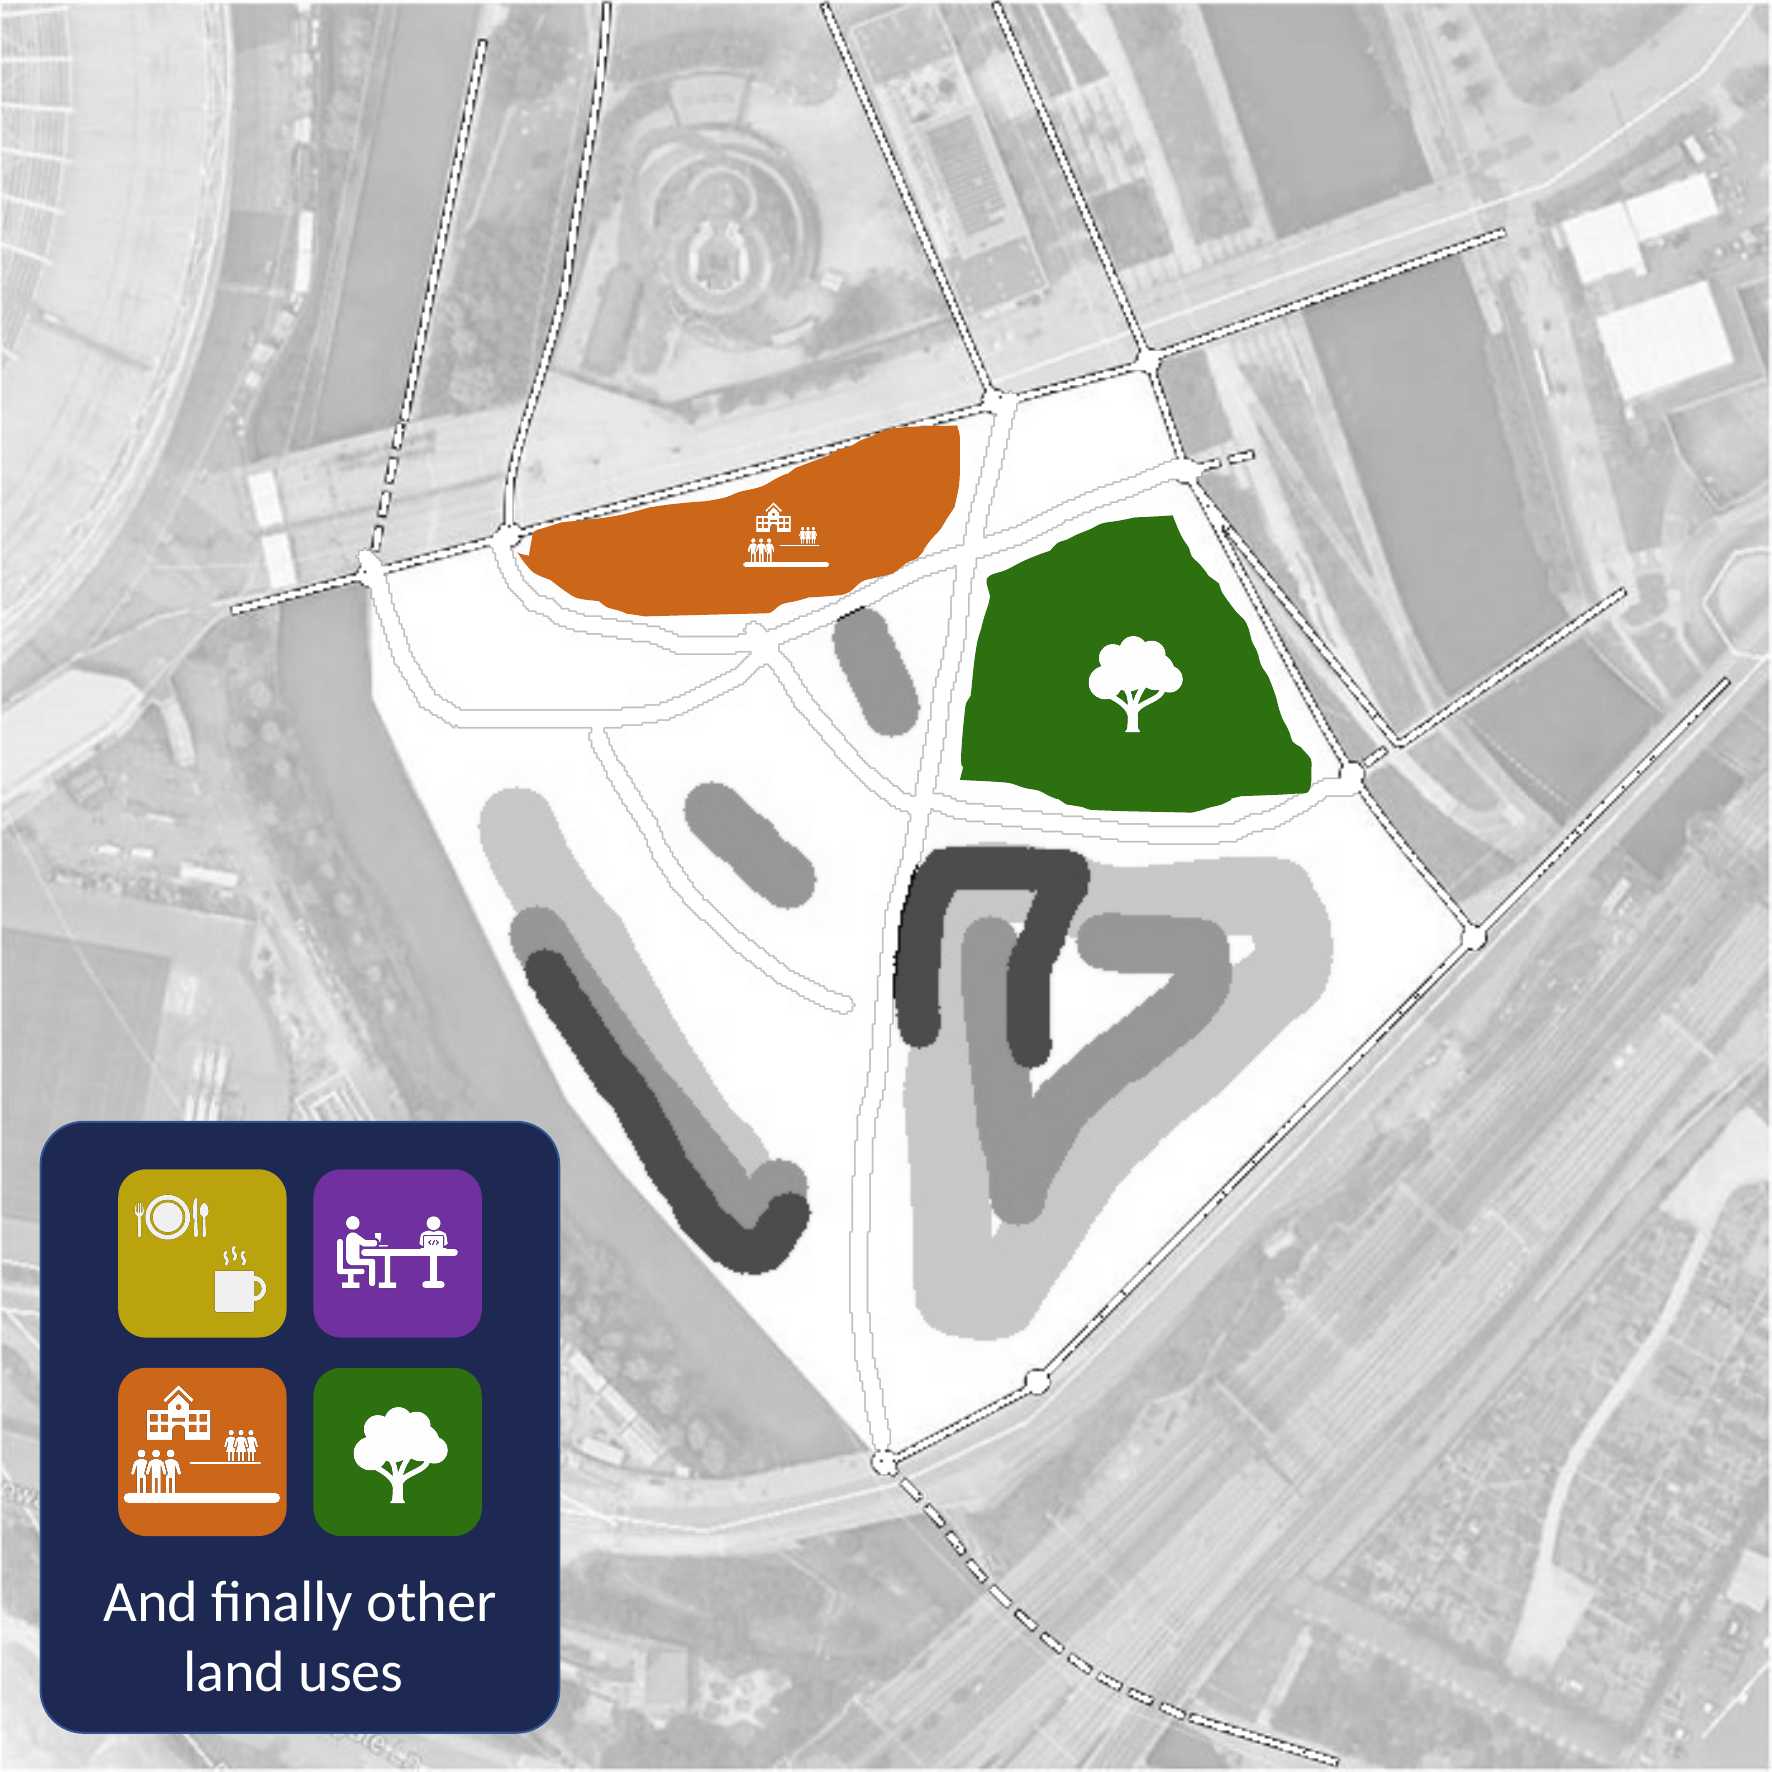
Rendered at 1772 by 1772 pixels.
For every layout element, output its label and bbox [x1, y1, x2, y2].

text_box [118, 1169, 482, 1537]
picture [0, 0, 1772, 1772]
